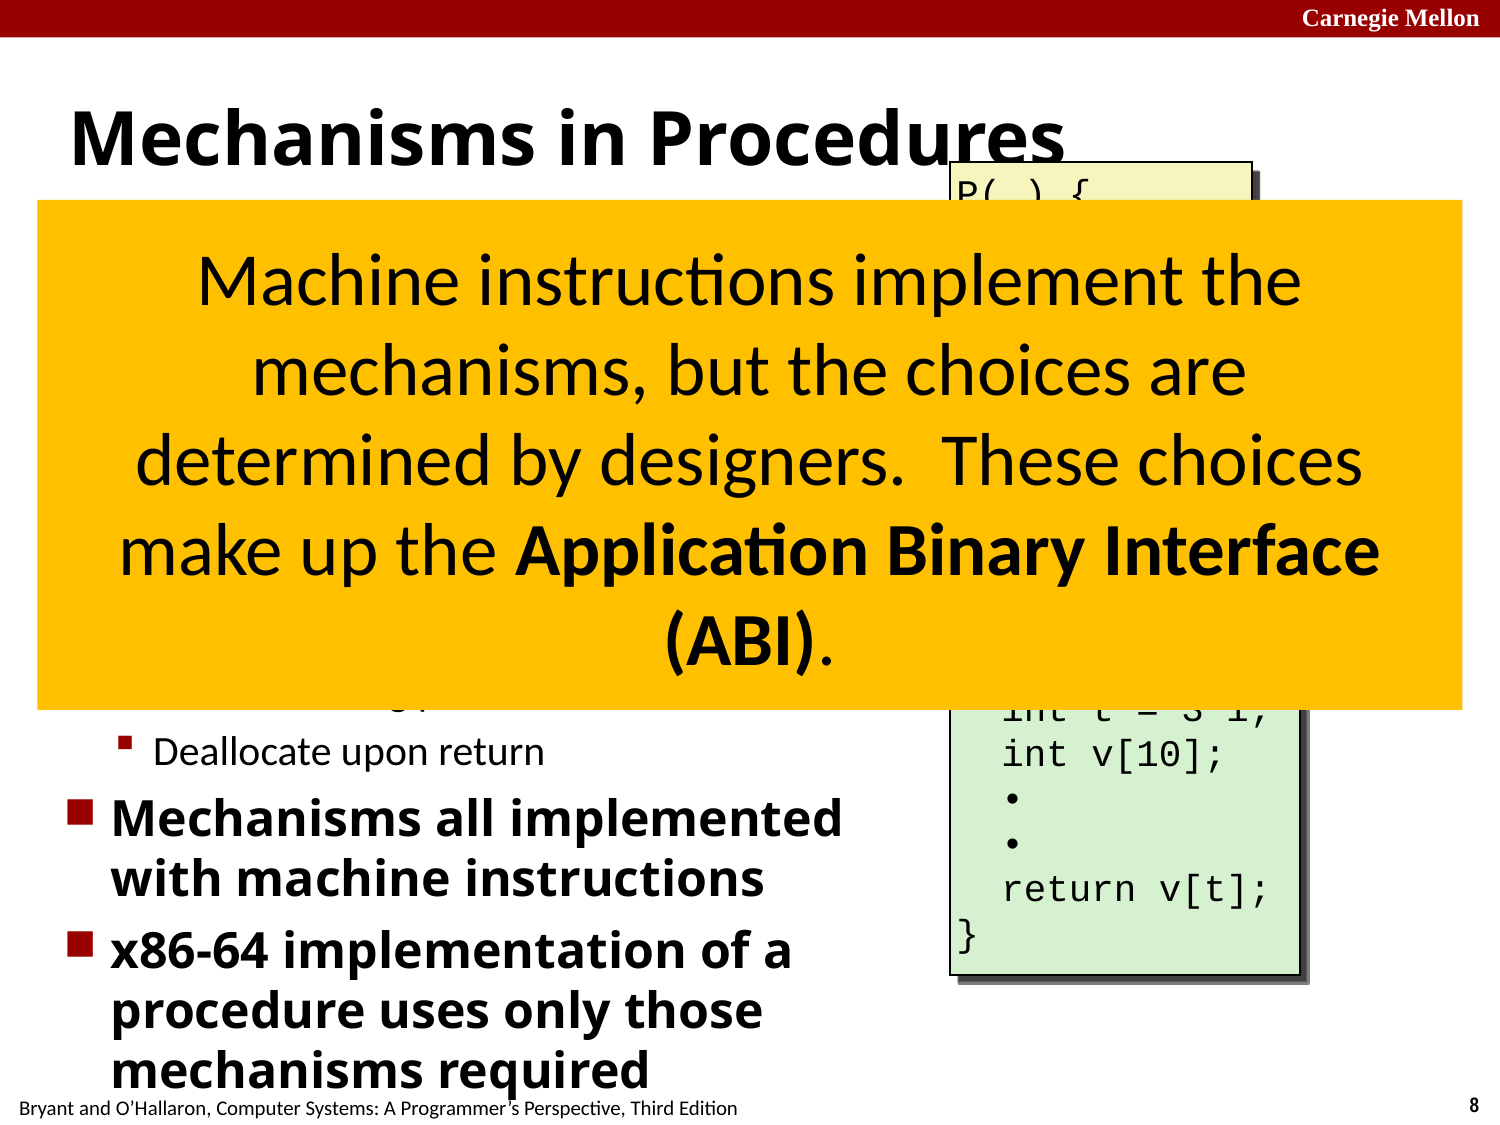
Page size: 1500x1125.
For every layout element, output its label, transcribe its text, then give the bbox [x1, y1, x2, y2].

text_box int Q(int i) { int t = 3*i; int v[10]; • • return v[t]; } [950, 710, 1300, 975]
text_box Machine instructions implement the mechanisms, but the choices are determined by designers. These choices make up the Application Binary Interface (ABI). [37, 199, 1463, 710]
title Mechanisms in Procedures [62, 41, 1438, 199]
list Passing control To beginning of procedure code Back to return point Passing data Procedure arguments Return value Memory management Allocate during procedure execution Deallocate upon return Mechanisms all implemented with machine instructions x86-64 implementation of a procedure uses only those mechanisms required [62, 710, 926, 1092]
text_box P(…) { • • y = Q(x); print(y) • } [950, 162, 1253, 199]
